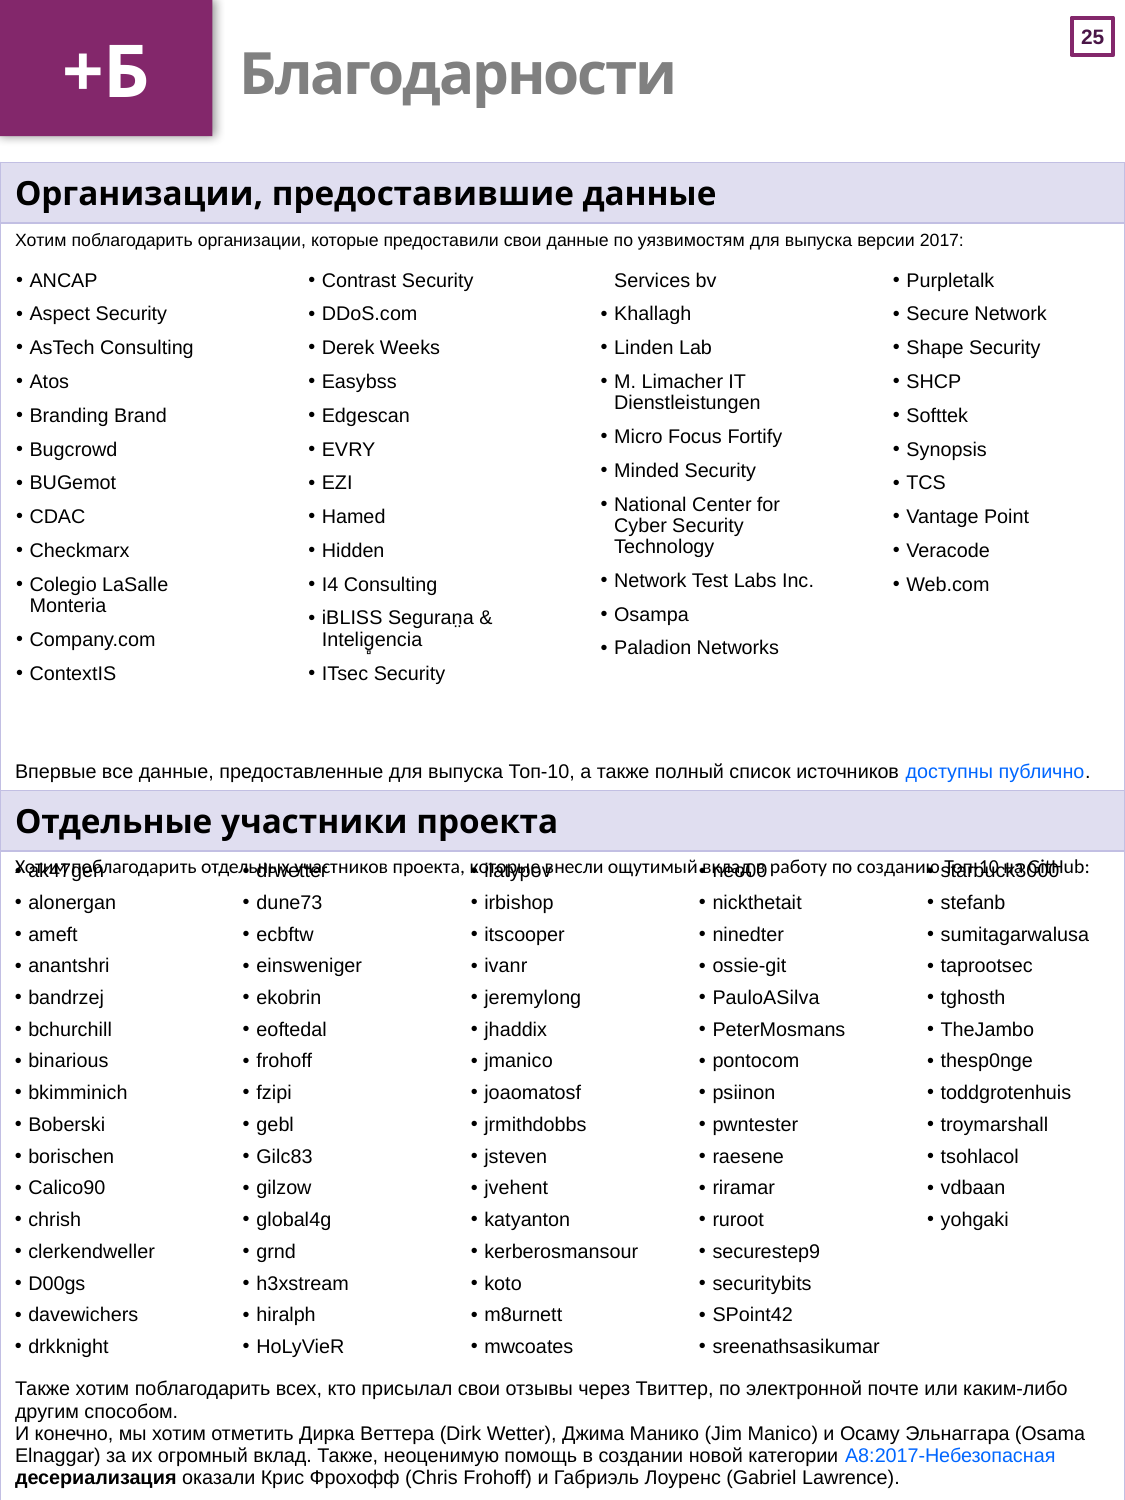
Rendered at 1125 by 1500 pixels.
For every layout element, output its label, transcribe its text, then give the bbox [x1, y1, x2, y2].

title Благодарности [225, 12, 1125, 138]
table_cell Хотим поблагодарить организации, которые предоставили свои данные по уязвимостям для выпуска версии 2017: Впервые все данные, предоставленные для выпуска Топ-10, а также полный список источников доступны публично. [1, 224, 1124, 262]
table_cell Отдельные участники проекта [1, 791, 1124, 850]
text_box ANCAP Aspect Security AsTech Consulting Atos Branding Brand Bugcrowd BUGemot CDAC Checkmarx Colegio LaSalle Monteria Company.com ContextIS Contrast Security DDoS.com Derek Weeks Easybss Edgescan EVRY EZI Hamed Hidden I4 Consulting iBLISS Seguran̤a & Intelig̻encia ITsec Security Services bv Khallagh Linden Lab M. Limacher IT Dienstleistungen Micro Focus Fortify Minded Security National Center for Cyber Security Technology Network Test Labs Inc. Osampa Paladion Networks Purpletalk Secure Network Shape Security SHCP Softtek Synopsis TCS Vantage Point Veracode Web.com [1, 262, 1125, 699]
list +Б [0, 0, 213, 137]
table_header Организации, предоставившие данные [1, 163, 1124, 222]
table_cell Хотим поблагодарить организации, которые предоставили свои данные по уязвимостям для выпуска версии 2017: Впервые все данные, предоставленные для выпуска Топ-10, а также полный список источников доступны публично. [1, 699, 1124, 790]
table_cell Хотим поблагодарить отдельных участников проекта, которые внесли ощутимый вклад в работу по созданию Топ-10 на GitHub: Также хотим поблагодарить всех, кто присылал свои отзывы через Твиттер, по электронной почте или каким-либо другим способом. И конечно, мы хотим отметить Дирка Веттера (Dirk Wetter), Джима Манико (Jim Manico) и Осаму Эльнаггара (Osama Elnaggar) за их огромный вклад. Также, неоценимую помощь в создании новой категории A8:2017-Небезопасная десериализация оказали Крис Фрохофф (Chris Frohoff) и Габриэль Лоуренс (Gabriel Lawrence). [1, 1363, 1124, 1500]
text_box ak47gen alonergan ameft anantshri bandrzej bchurchill binarious bkimminich Boberski borischen Calico90 chrish clerkendweller D00gs davewichers drkknight drwetter dune73 ecbftw einsweniger ekobrin eoftedal frohoff fzipi gebl Gilc83 gilzow global4g grnd h3xstream hiralph HoLyVieR ilatypov irbishop itscooper ivanr jeremylong jhaddix jmanico joaomatosf jrmithdobbs jsteven jvehent katyanton kerberosmansour koto m8urnett mwcoates neo00 nickthetait ninedter ossie-git PauloASilva PeterMosmans pontocom psiinon pwntester raesene riramar ruroot securestep9 securitybits SPoint42 sreenathsasikumar starbuck3000 stefanb sumitagarwalusa taprootsec tghosth TheJambo thesp0nge toddgrotenhuis troymarshall tsohlacol vdbaan yohgaki [0, 853, 1125, 1363]
